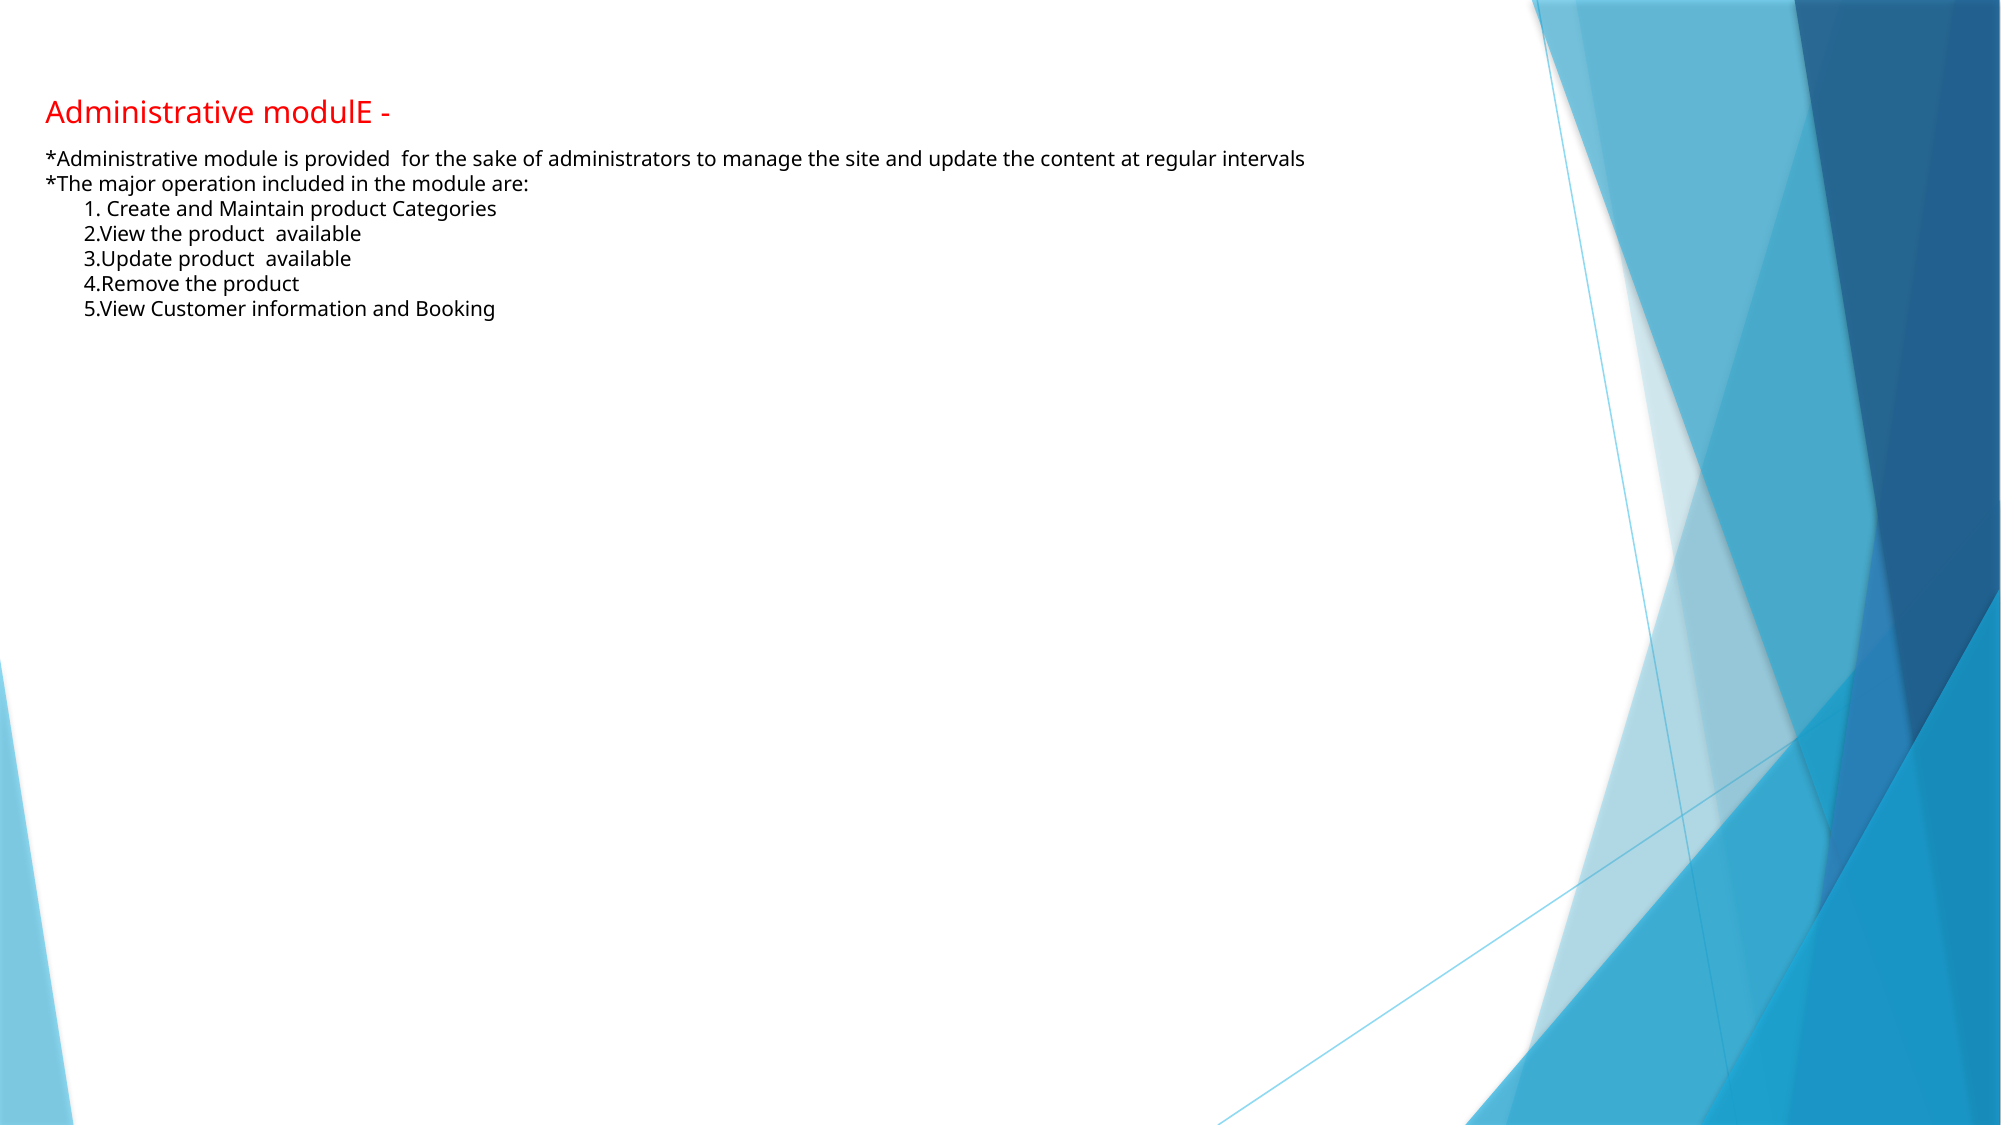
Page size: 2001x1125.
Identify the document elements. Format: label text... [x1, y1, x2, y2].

title Administrative modulE - *Administrative module is provided for the sake of administrators to manage the site and update the content at regular intervals *The major operation included in the module are: 1. Create and Maintain product Categories 2.View the product available 3.Update product available 4.Remove the product 5.View Customer information and Booking [30, 84, 1844, 563]
